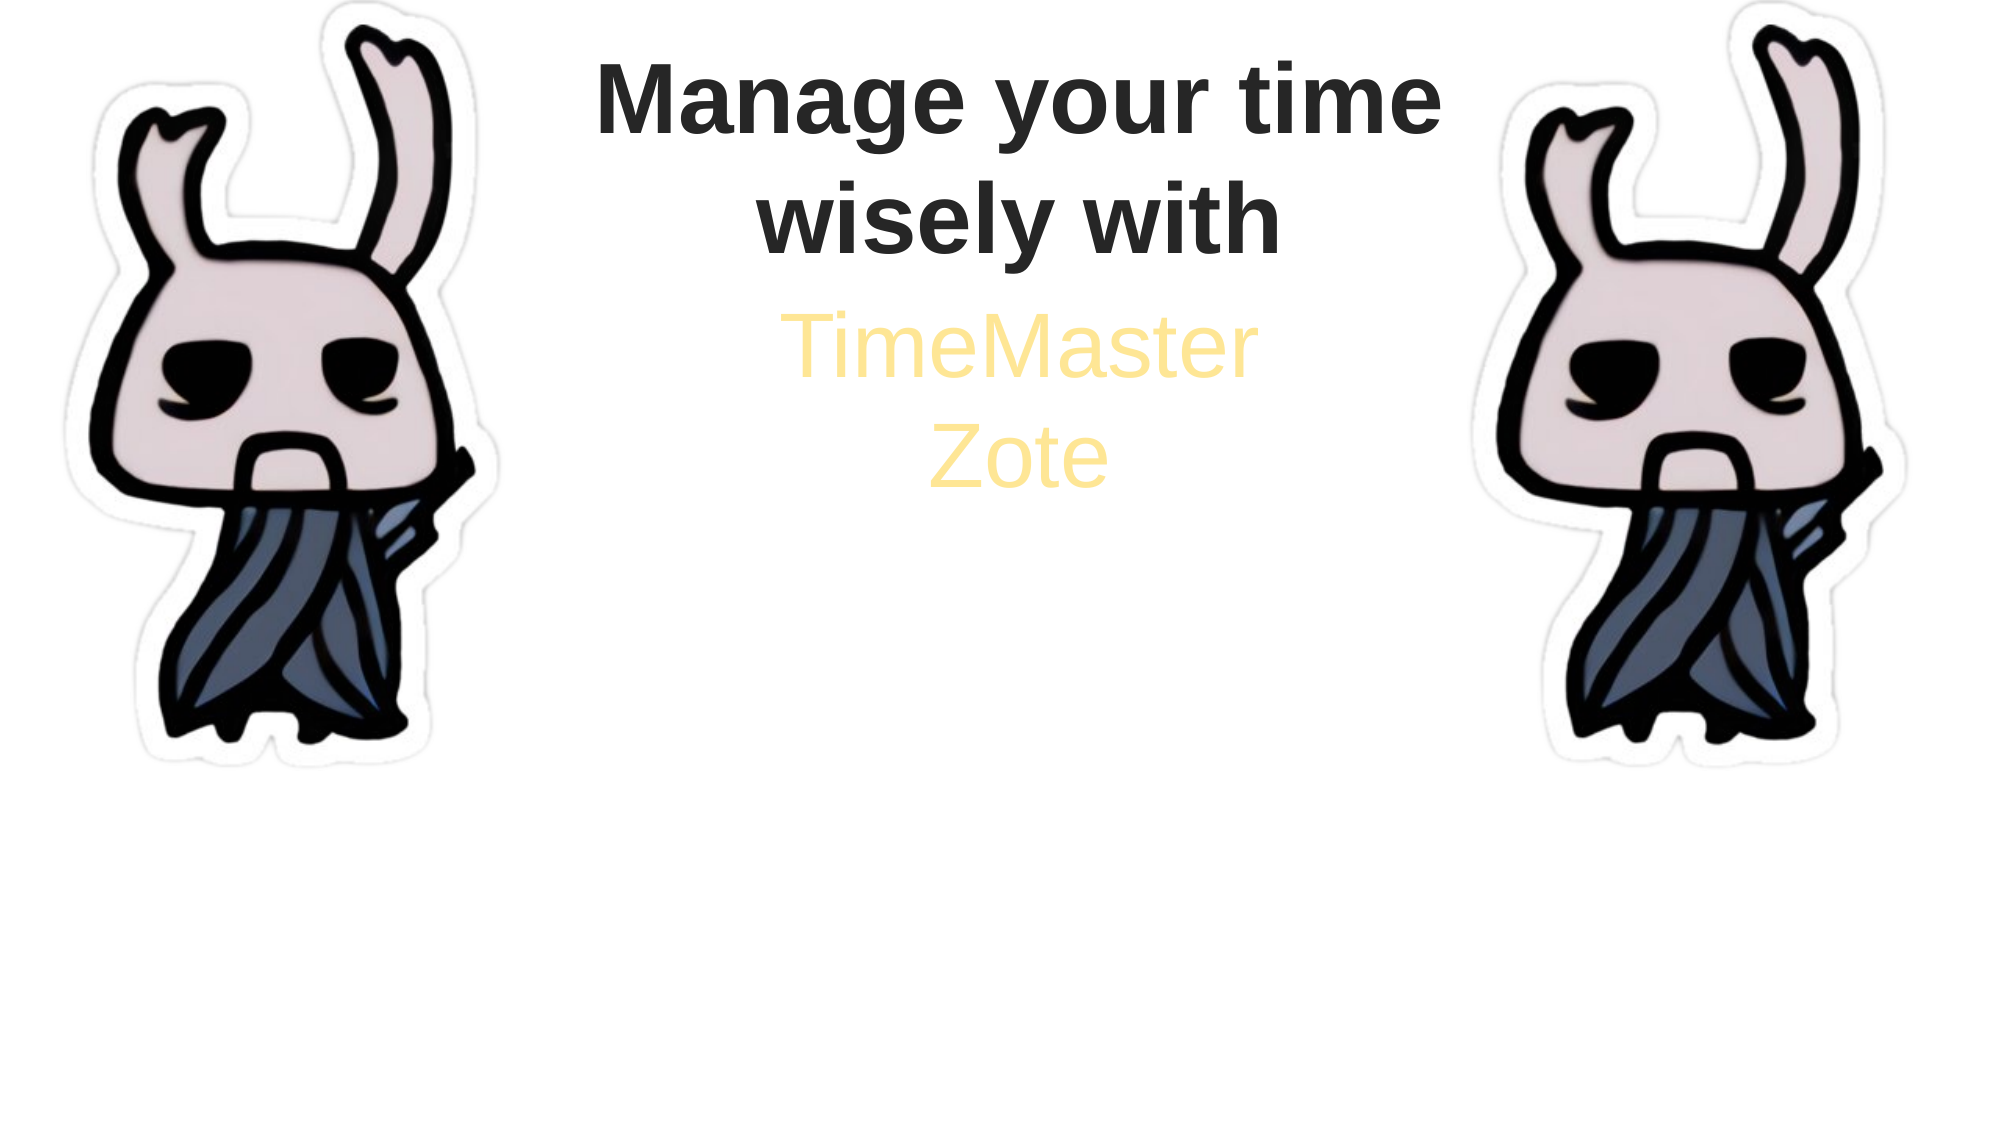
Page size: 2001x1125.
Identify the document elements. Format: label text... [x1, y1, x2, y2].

text_box TimeMaster Zote [754, 278, 1222, 513]
picture [0, 0, 754, 856]
picture [1222, 0, 2000, 856]
text_box Manage your time wisely with [754, 25, 1222, 278]
